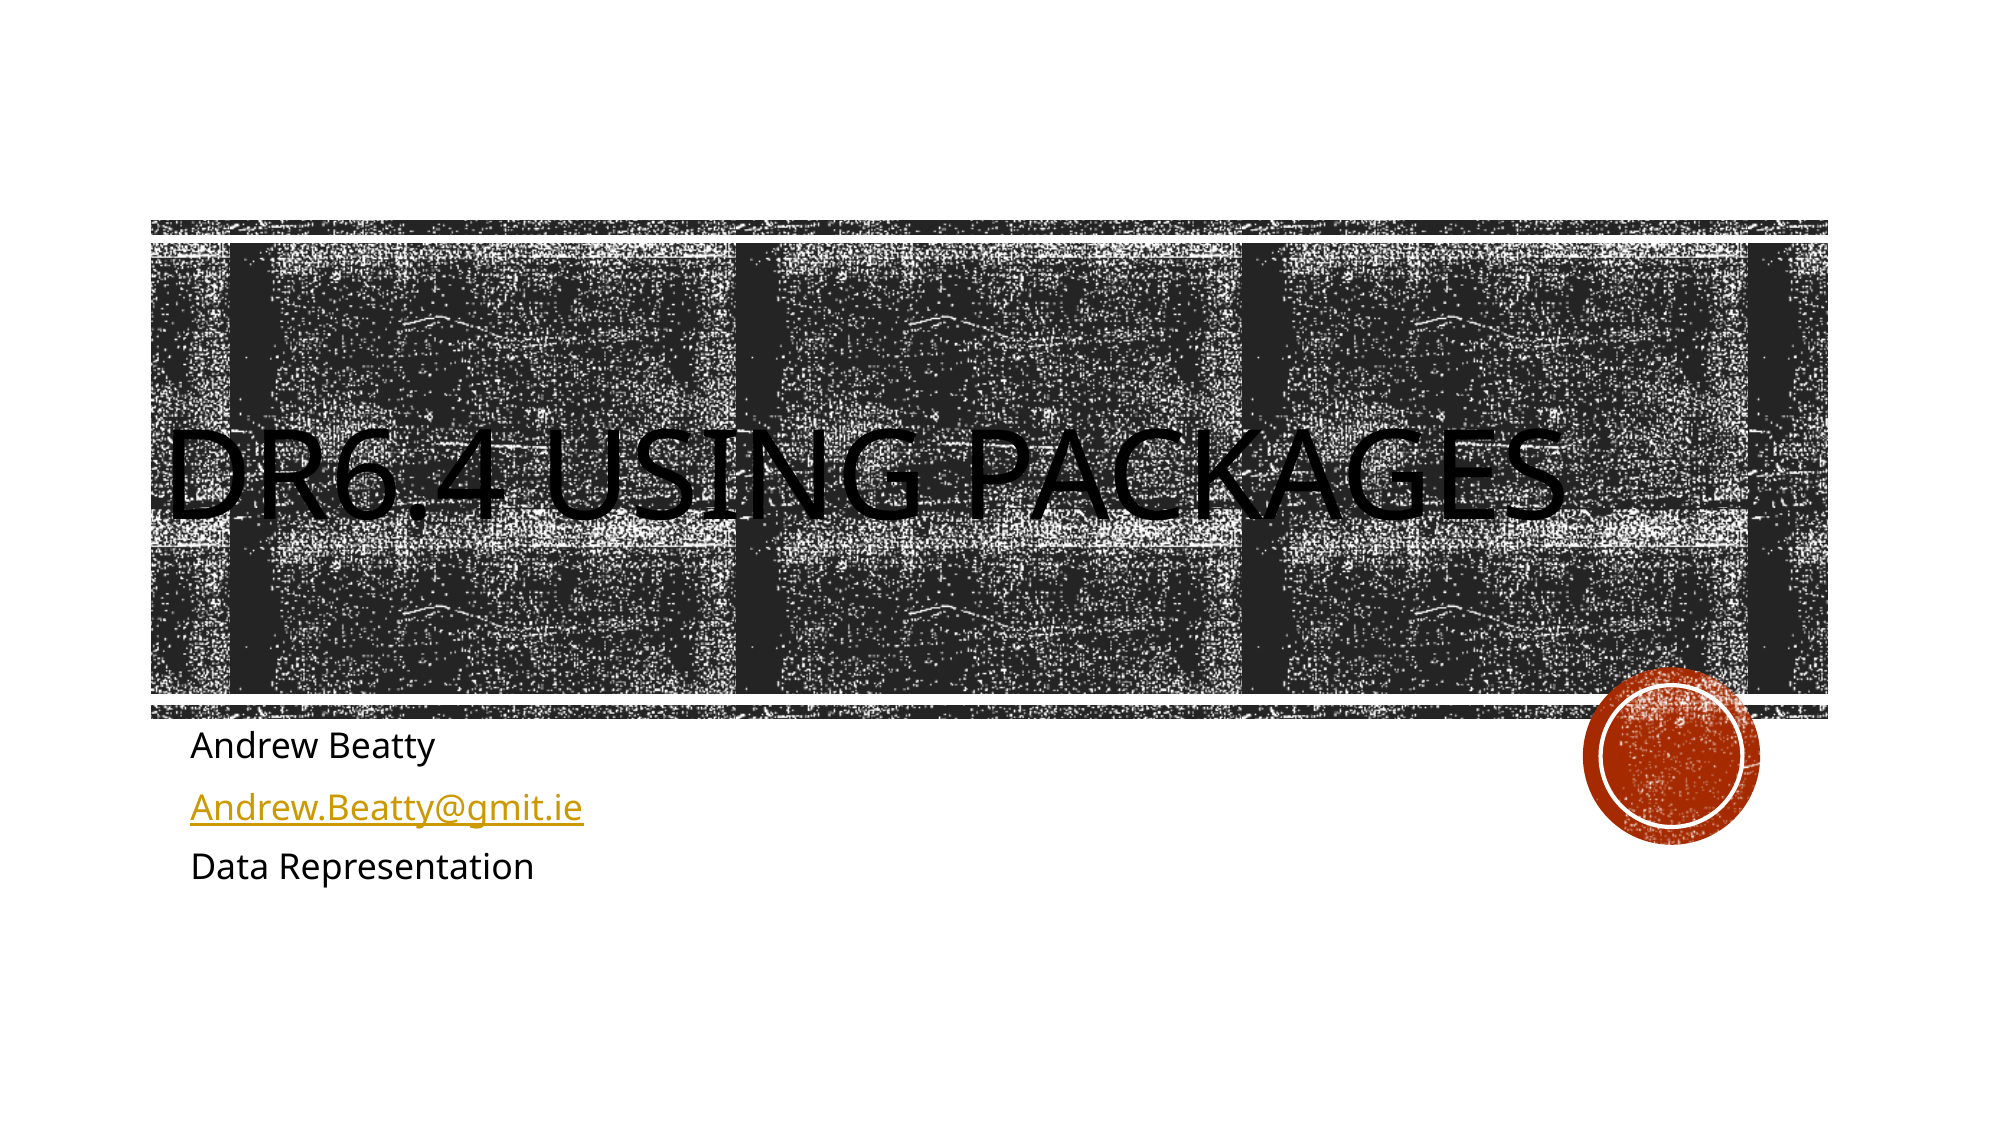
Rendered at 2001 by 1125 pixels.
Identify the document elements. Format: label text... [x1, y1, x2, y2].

title DR6.4 Using packages [146, 234, 1808, 733]
subtitle Andrew Beatty Andrew.Beatty@gmit.ie Data Representation [175, 720, 1470, 896]
